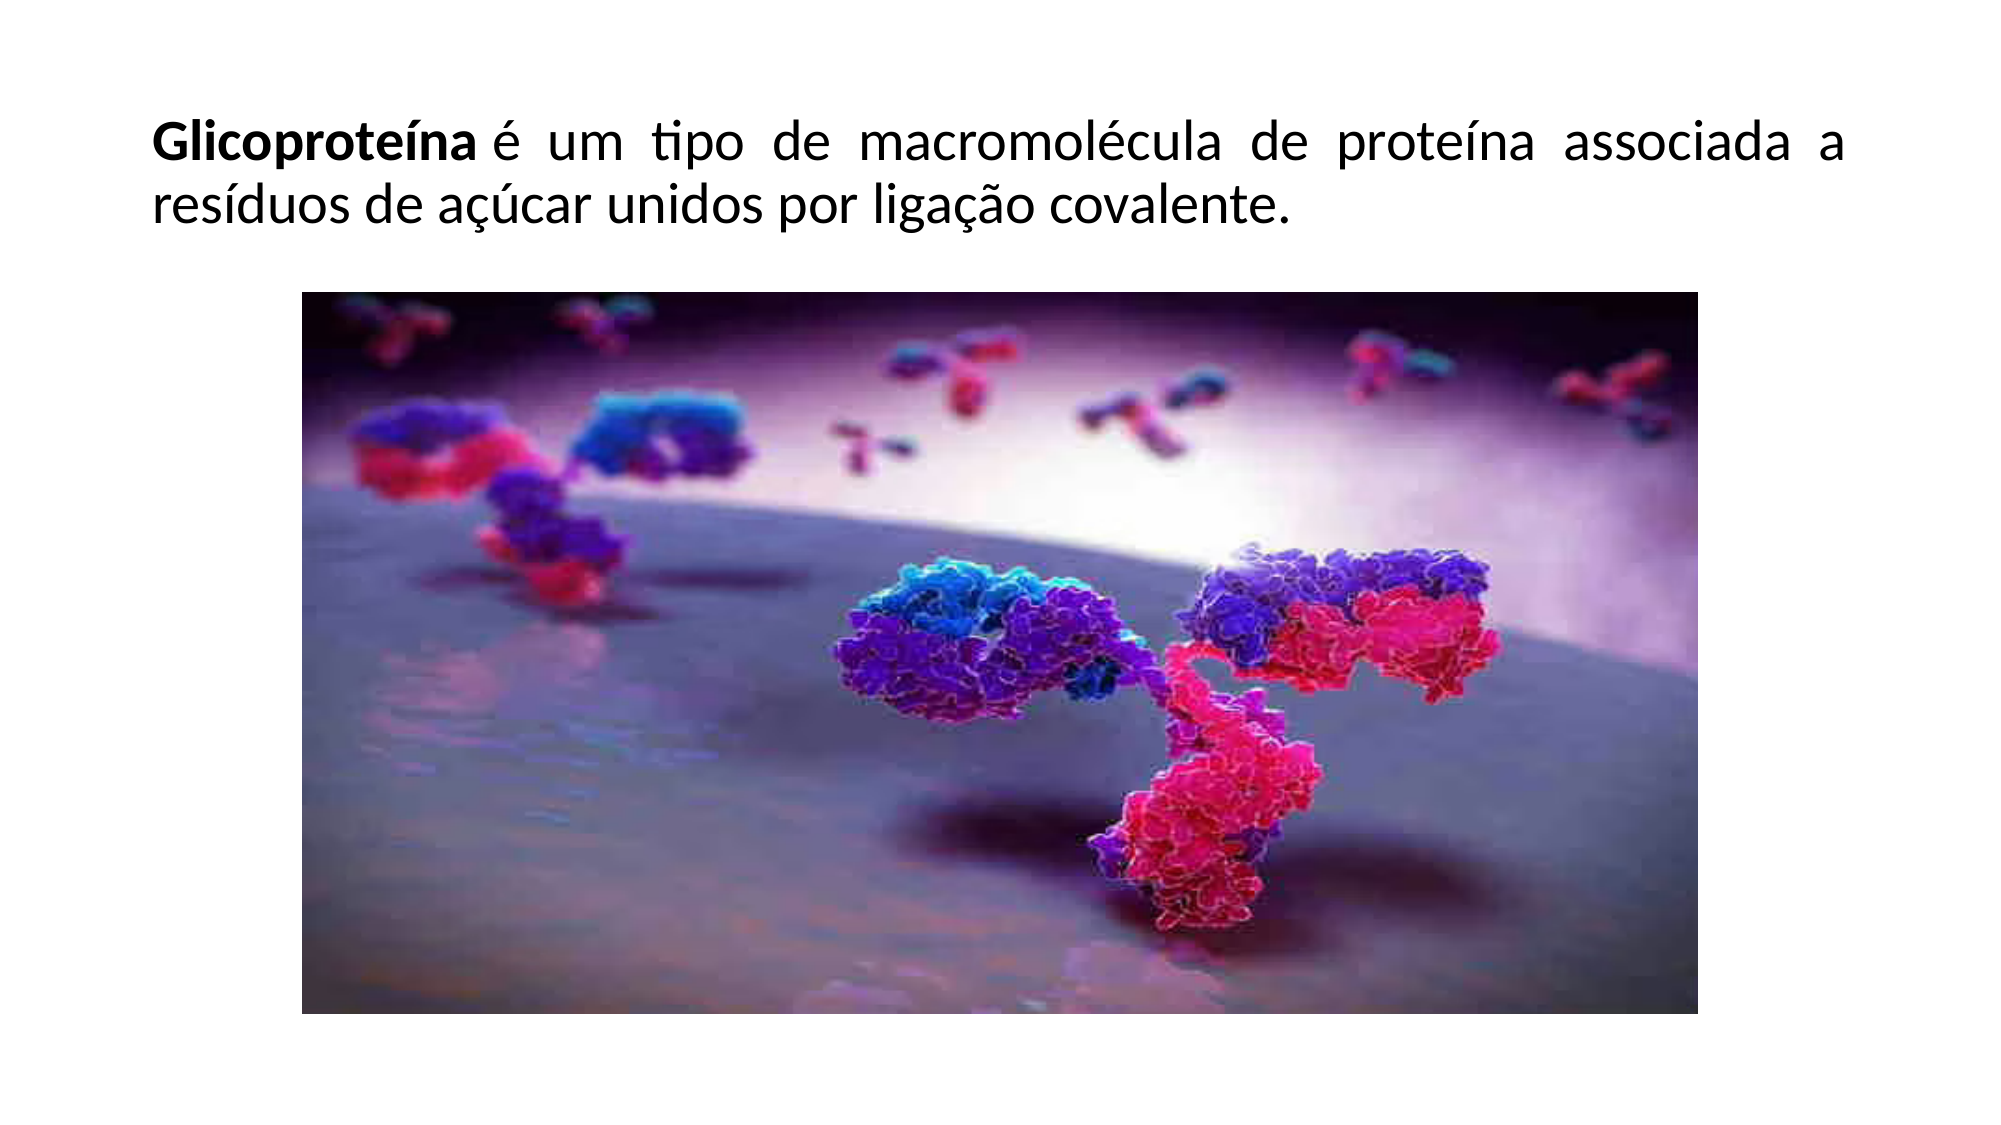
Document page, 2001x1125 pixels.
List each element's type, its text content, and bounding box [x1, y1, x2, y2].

list Glicoproteína é um tipo de macromolécula de proteína associada a resíduos de açúcar unidos por ligação covalente. [137, 102, 1863, 1014]
picture [302, 292, 1698, 1014]
